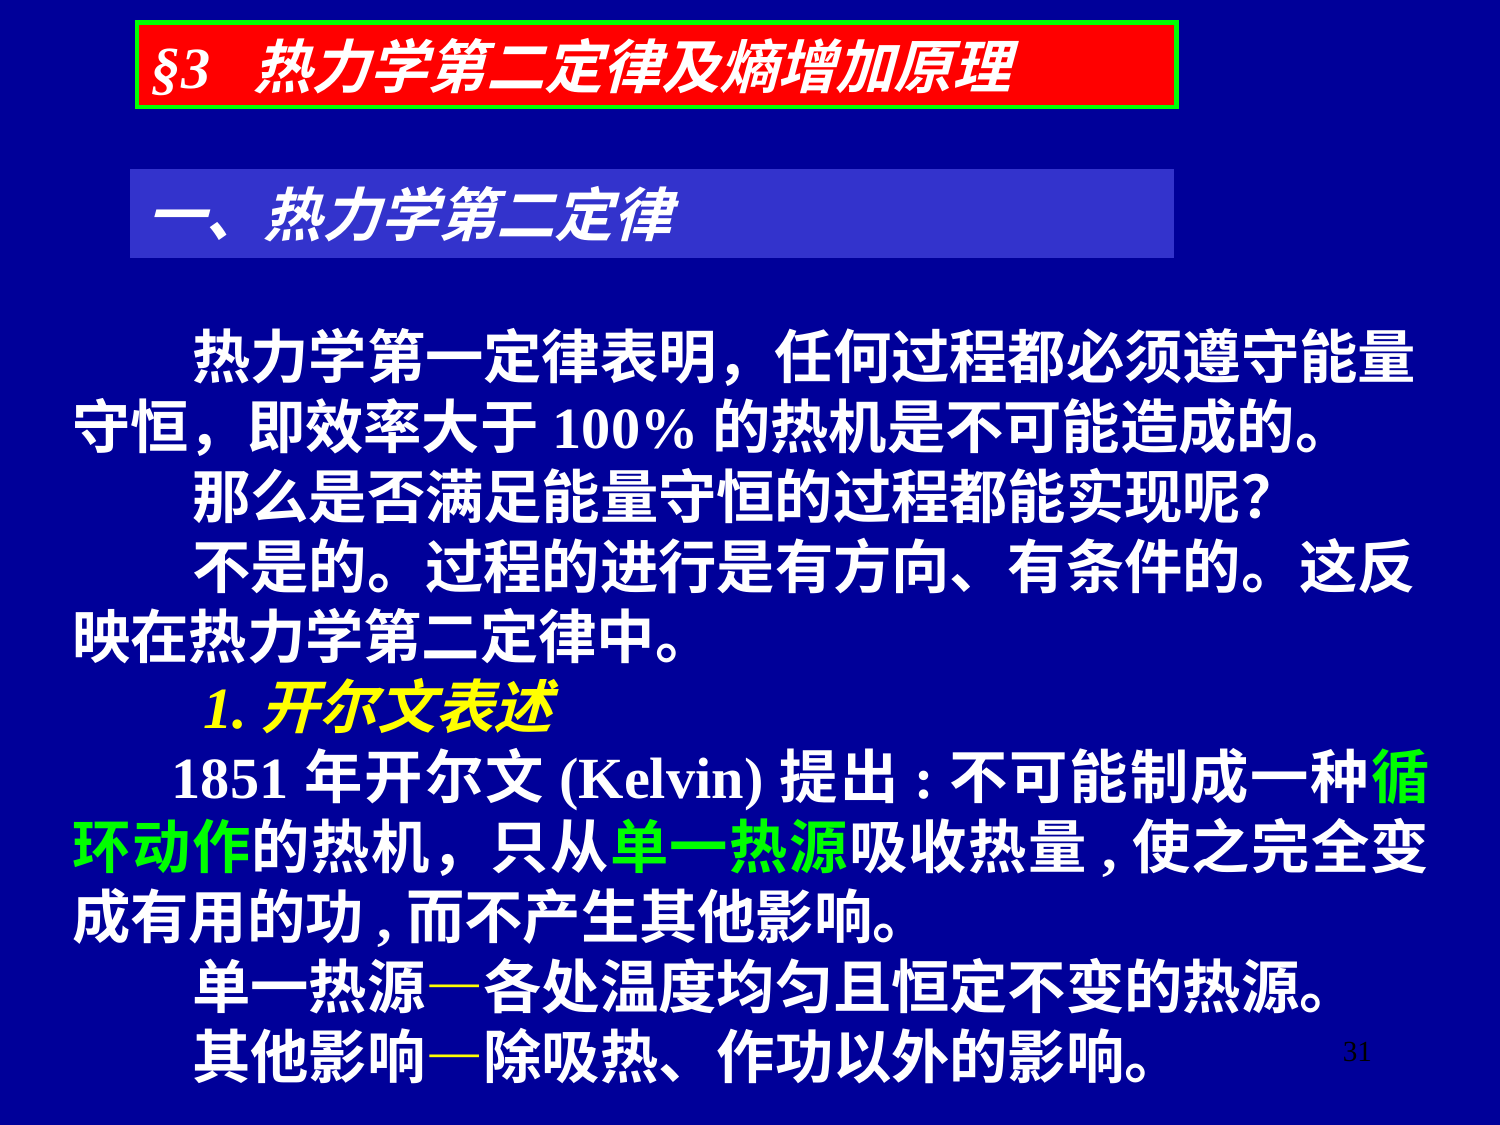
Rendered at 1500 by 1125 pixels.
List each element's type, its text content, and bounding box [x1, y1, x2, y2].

text_box 热力学第一定律表明，任何过程都必须遵守能量守恒，即效率大于100%的热机是不可能造成的。 那么是否满足能量守恒的过程都能实现呢？ 不是的。过程的进行是有方向、有条件的。这反映在热力学第二定律中。 1.开尔文表述 1851年开尔文(Kelvin)提出:不可能制成一种循环动作的热机，只从单一热源吸收热量,使之完全变成有用的功,而不产生其他影响。 单一热源—各处温度均匀且恒定不变的热源。 其他影响—除吸热、作功以外的影响。 [57, 312, 1444, 1098]
text_box §3 热力学第二定律及熵增加原理 [137, 22, 1177, 108]
text_box 一、热力学第二定律 [132, 170, 1172, 256]
